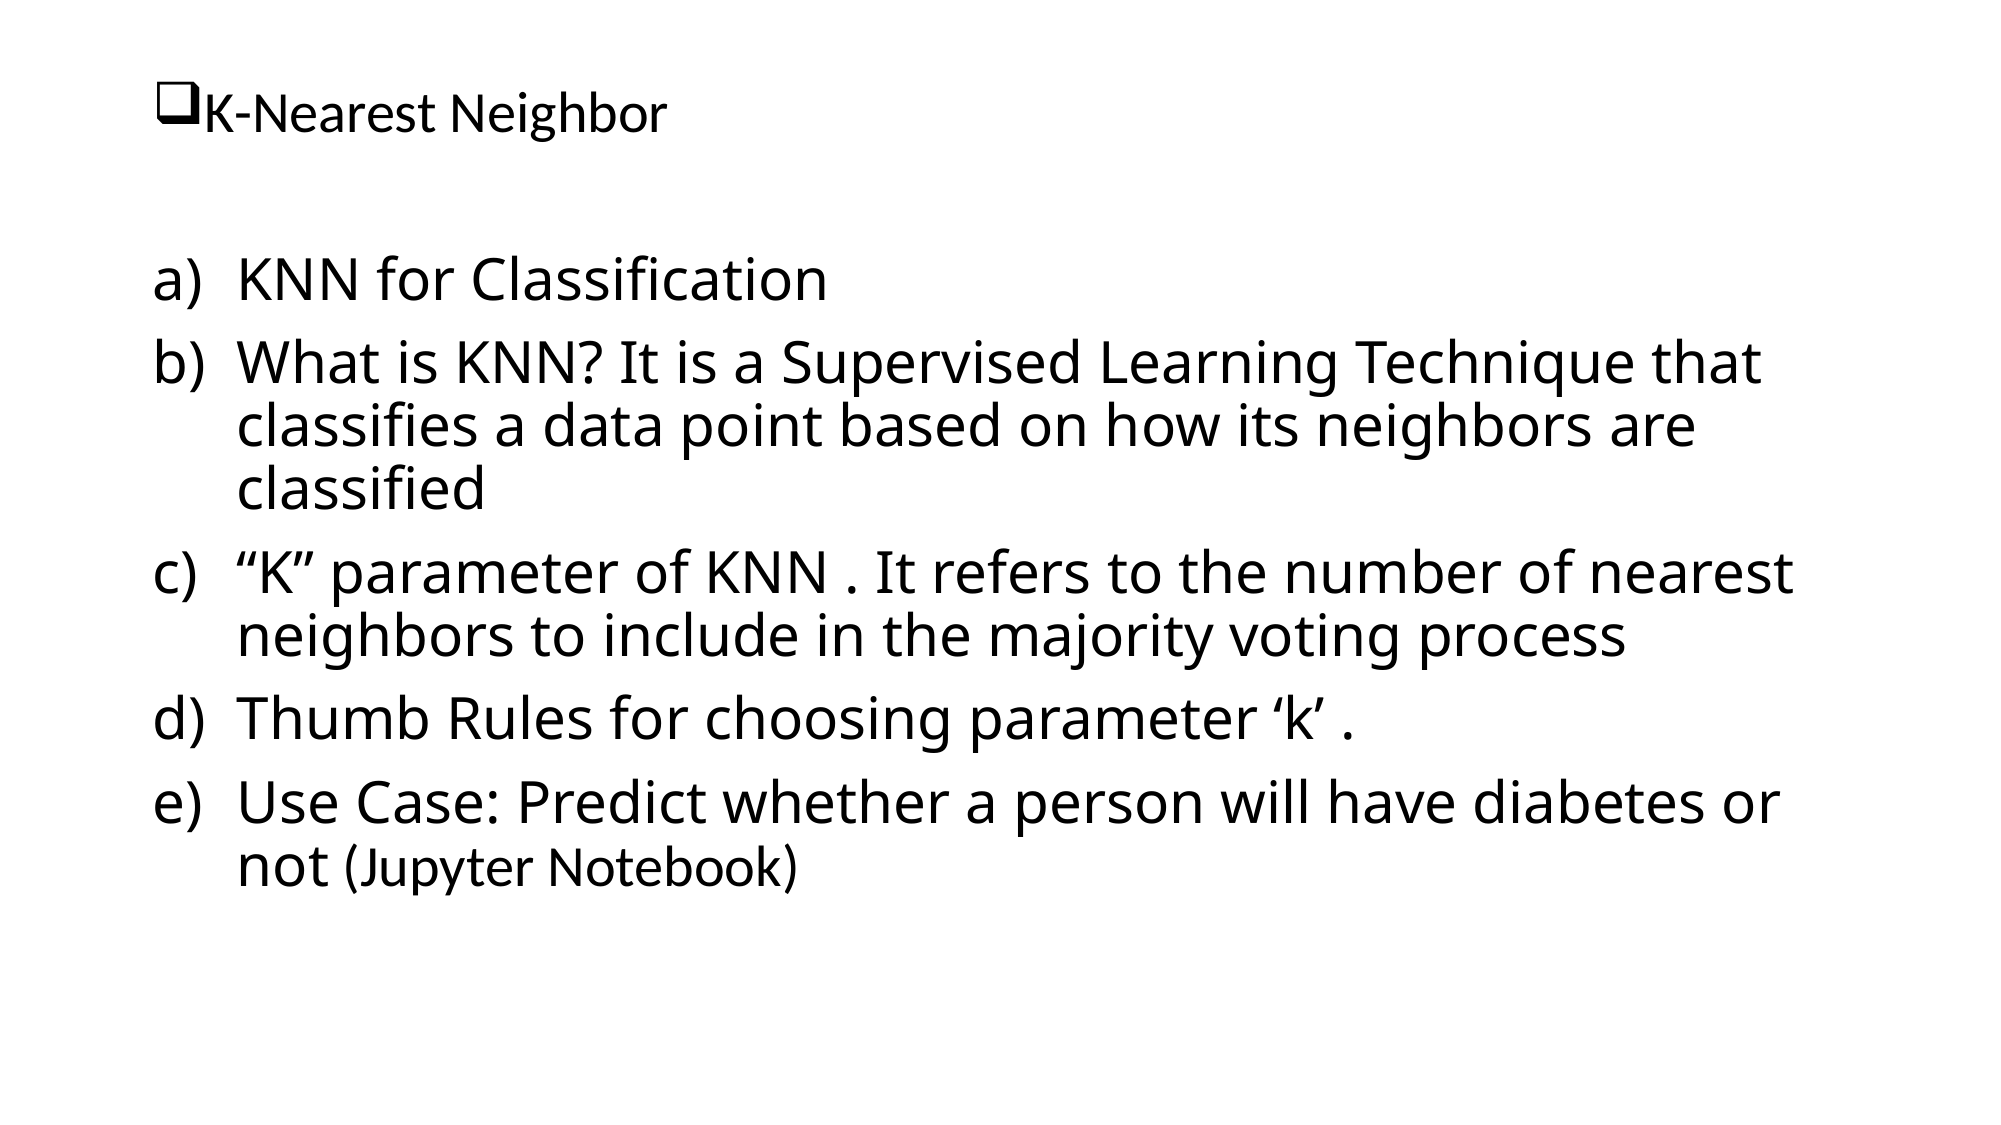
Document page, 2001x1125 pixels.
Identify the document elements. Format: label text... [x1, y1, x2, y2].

list K-Nearest Neighbor KNN for Classification What is KNN? It is a Supervised Learning Technique that classifies a data point based on how its neighbors are classified “K” parameter of KNN . It refers to the number of nearest neighbors to include in the majority voting process Thumb Rules for choosing parameter ‘k’ . Use Case: Predict whether a person will have diabetes or not (Jupyter Notebook) [137, 75, 1863, 1014]
